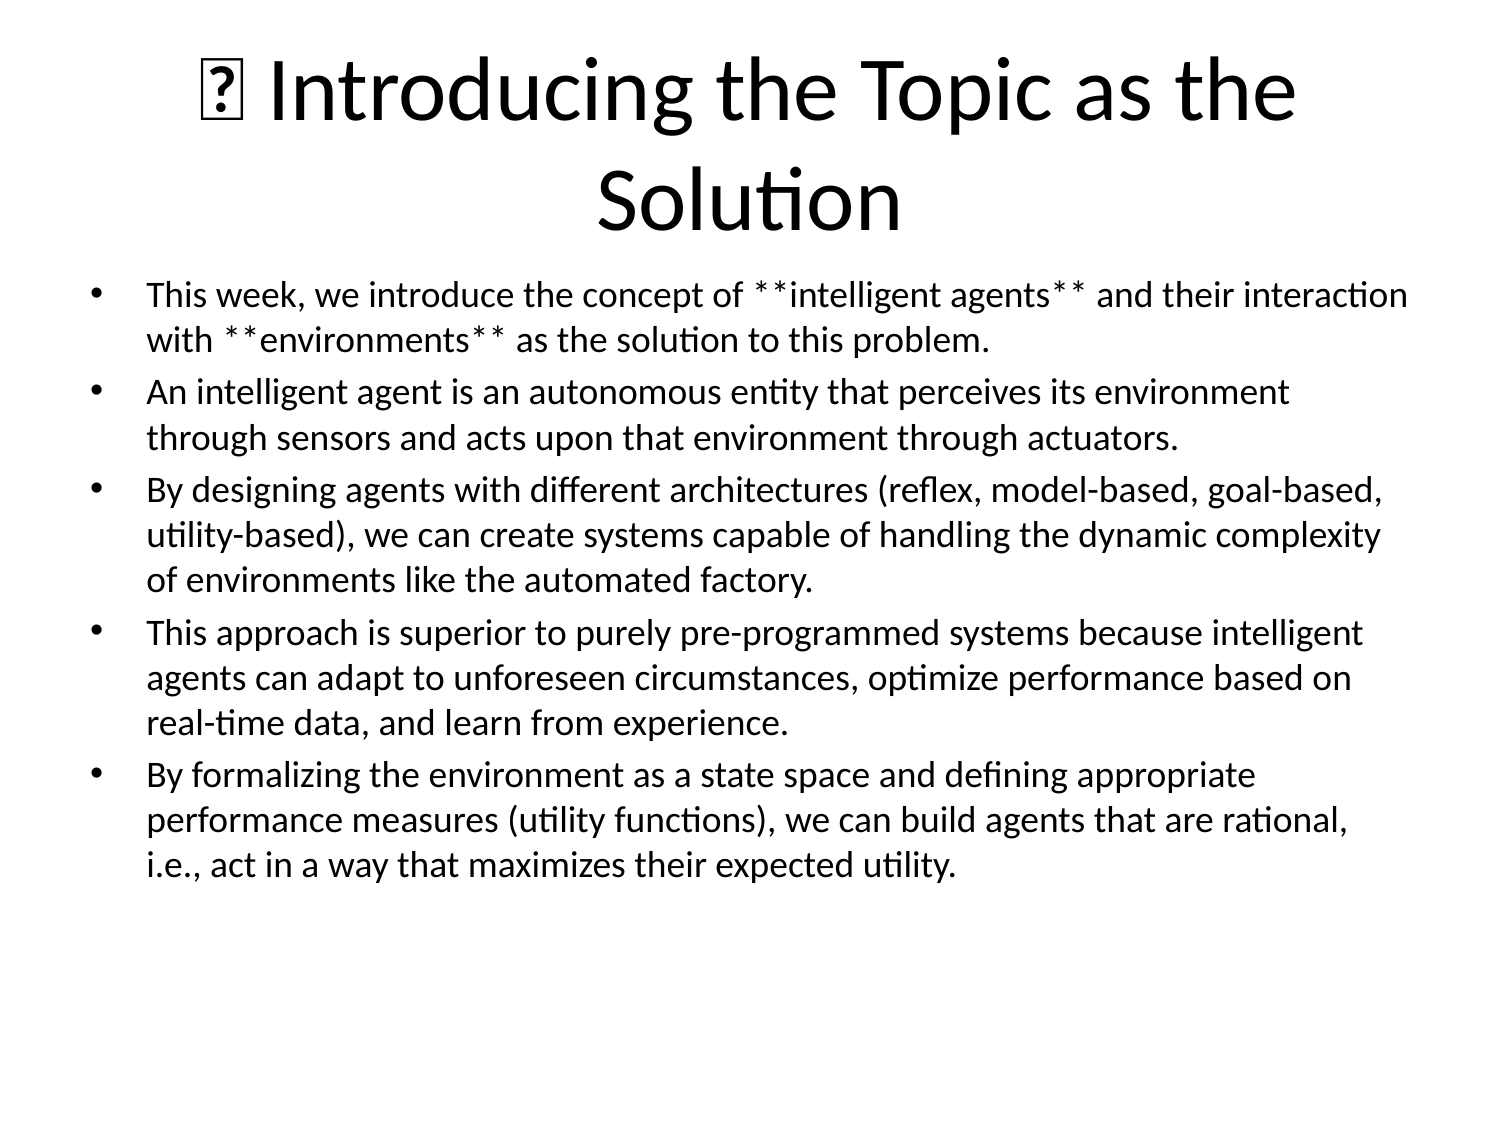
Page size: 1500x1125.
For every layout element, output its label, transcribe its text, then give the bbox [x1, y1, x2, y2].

list This week, we introduce the concept of **intelligent agents** and their interaction with **environments** as the solution to this problem. An intelligent agent is an autonomous entity that perceives its environment through sensors and acts upon that environment through actuators. By designing agents with different architectures (reflex, model-based, goal-based, utility-based), we can create systems capable of handling the dynamic complexity of environments like the automated factory. This approach is superior to purely pre-programmed systems because intelligent agents can adapt to unforeseen circumstances, optimize performance based on real-time data, and learn from experience. By formalizing the environment as a state space and defining appropriate performance measures (utility functions), we can build agents that are rational, i.e., act in a way that maximizes their expected utility. [75, 262, 1425, 1005]
title 💡 Introducing the Topic as the Solution [75, 45, 1425, 233]
